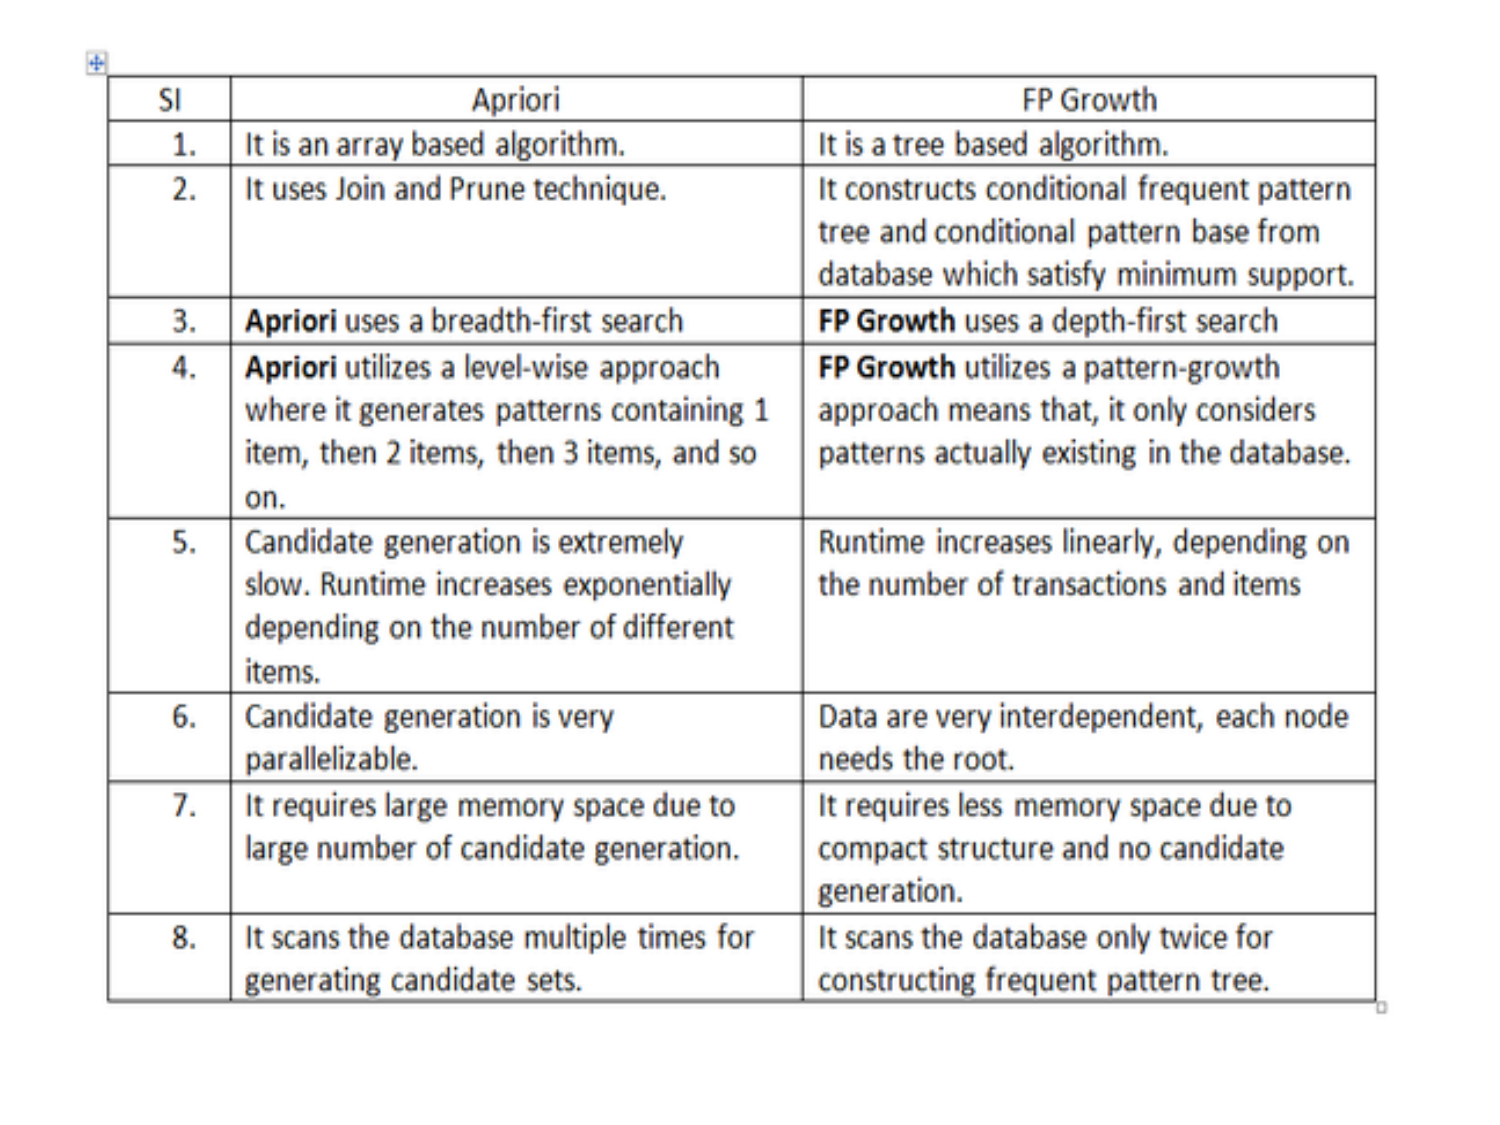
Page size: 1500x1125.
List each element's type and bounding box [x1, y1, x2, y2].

picture [74, 37, 1471, 1026]
